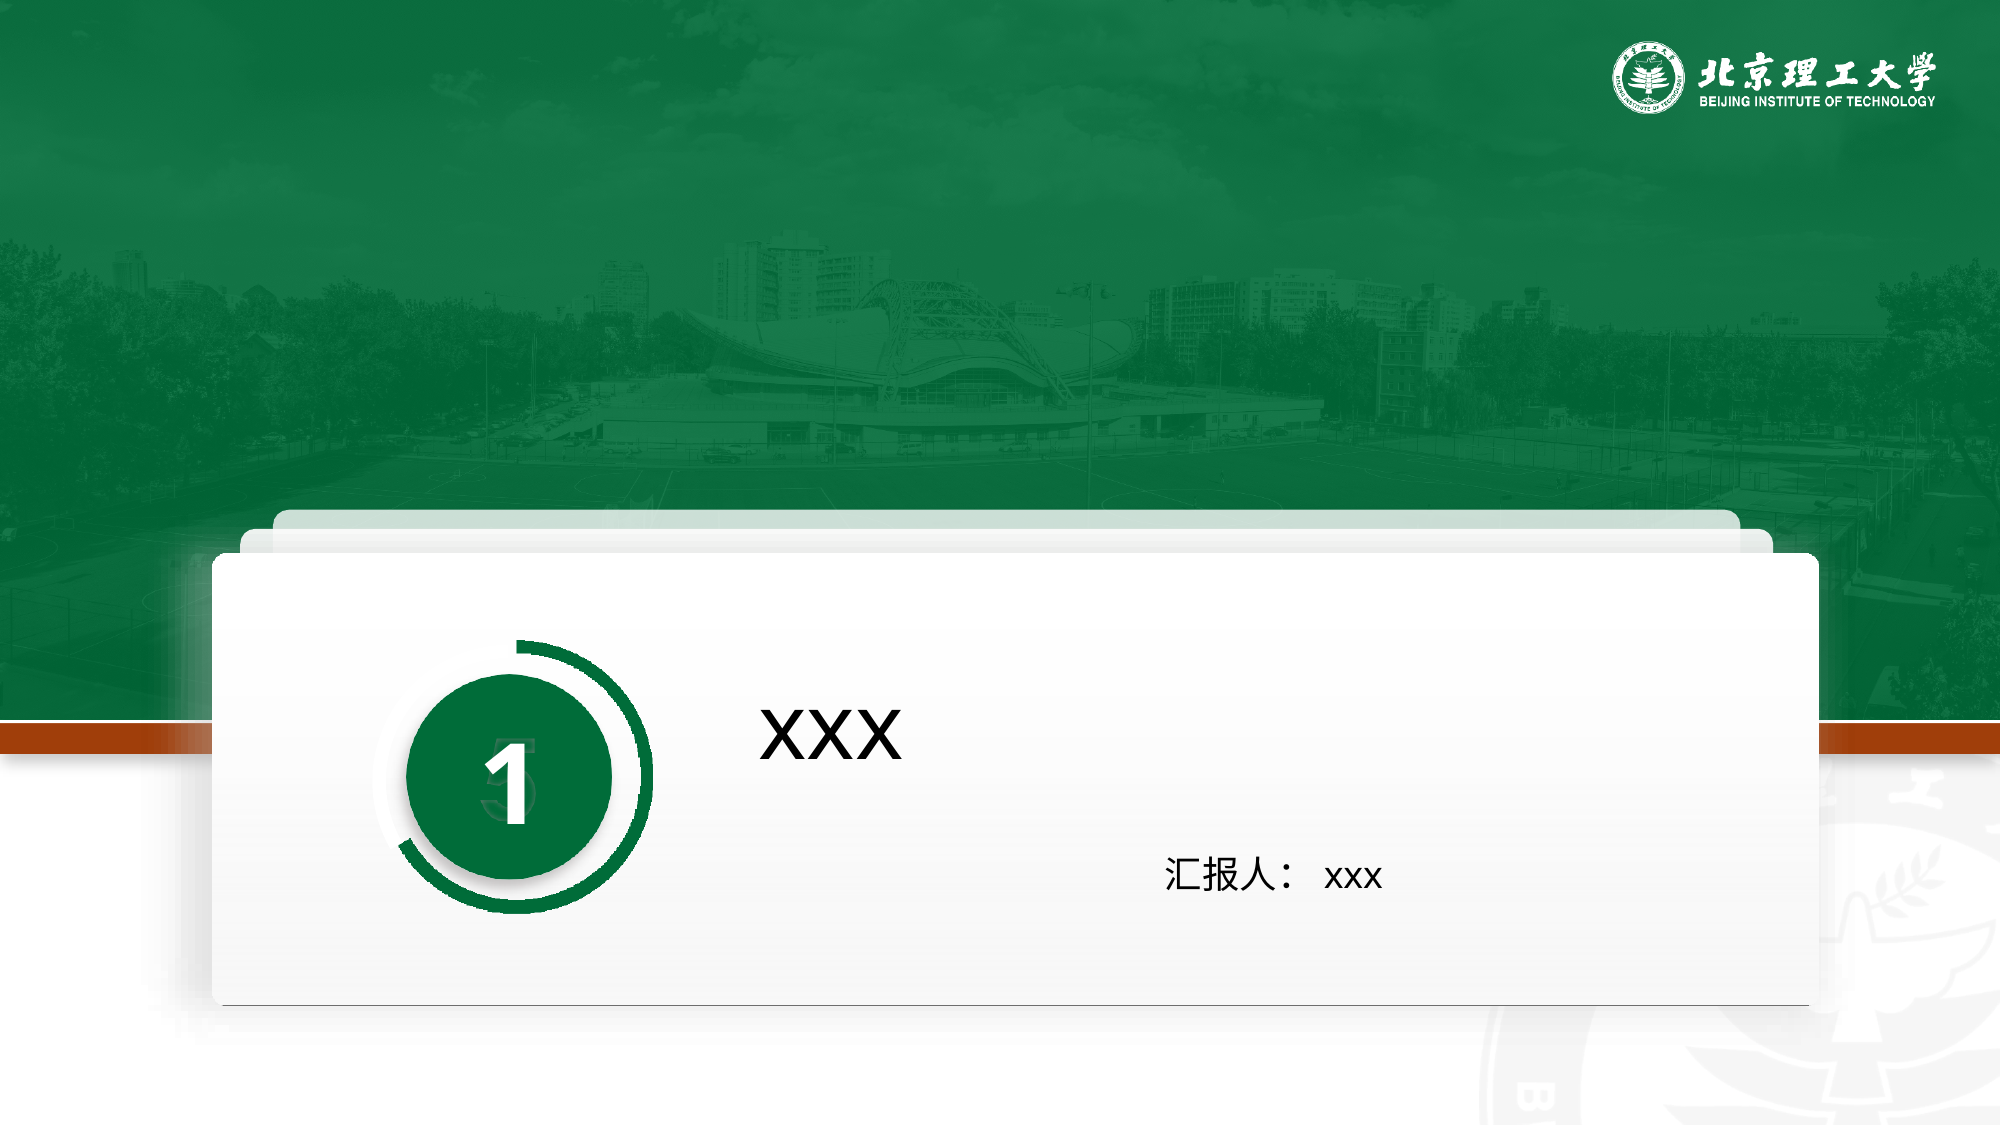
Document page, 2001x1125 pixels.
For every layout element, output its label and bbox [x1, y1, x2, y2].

picture [0, 494, 2000, 1125]
text_box [372, 644, 625, 938]
picture [1591, 23, 1960, 127]
